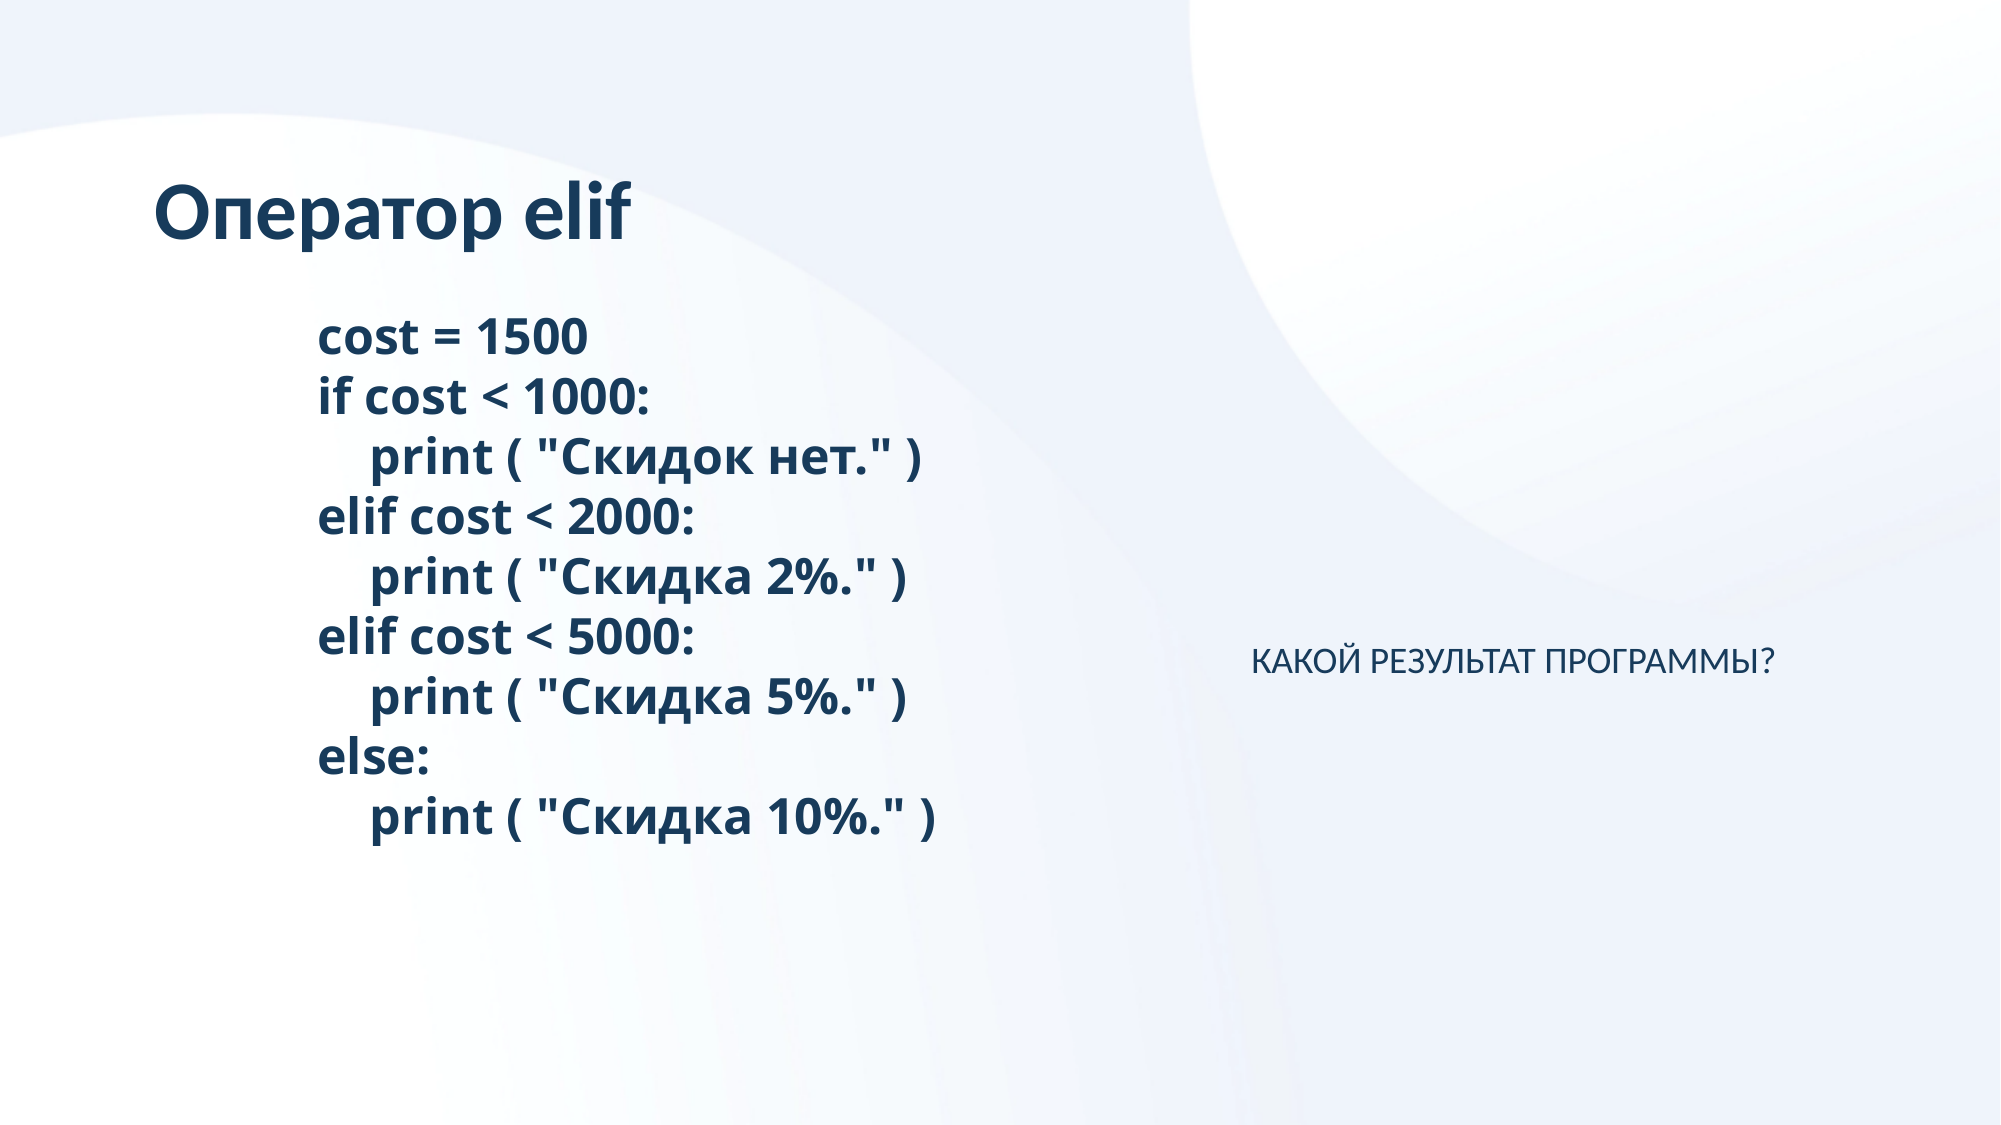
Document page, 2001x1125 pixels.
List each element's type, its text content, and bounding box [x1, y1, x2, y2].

picture [0, 0, 2001, 1125]
text_box Оператор elif [140, 148, 648, 264]
text_box cost = 1500 if cost < 1000: print ( "Скидок нет." ) elif cost < 2000: print ( "Скидка 2%." ) elif cost < 5000: print ( "Скидка 5%." ) else: print ( "Скидка 10%." ) [302, 296, 1303, 852]
text_box КАКОЙ РЕЗУЛЬТАТ ПРОГРАММЫ? [1236, 628, 1792, 689]
